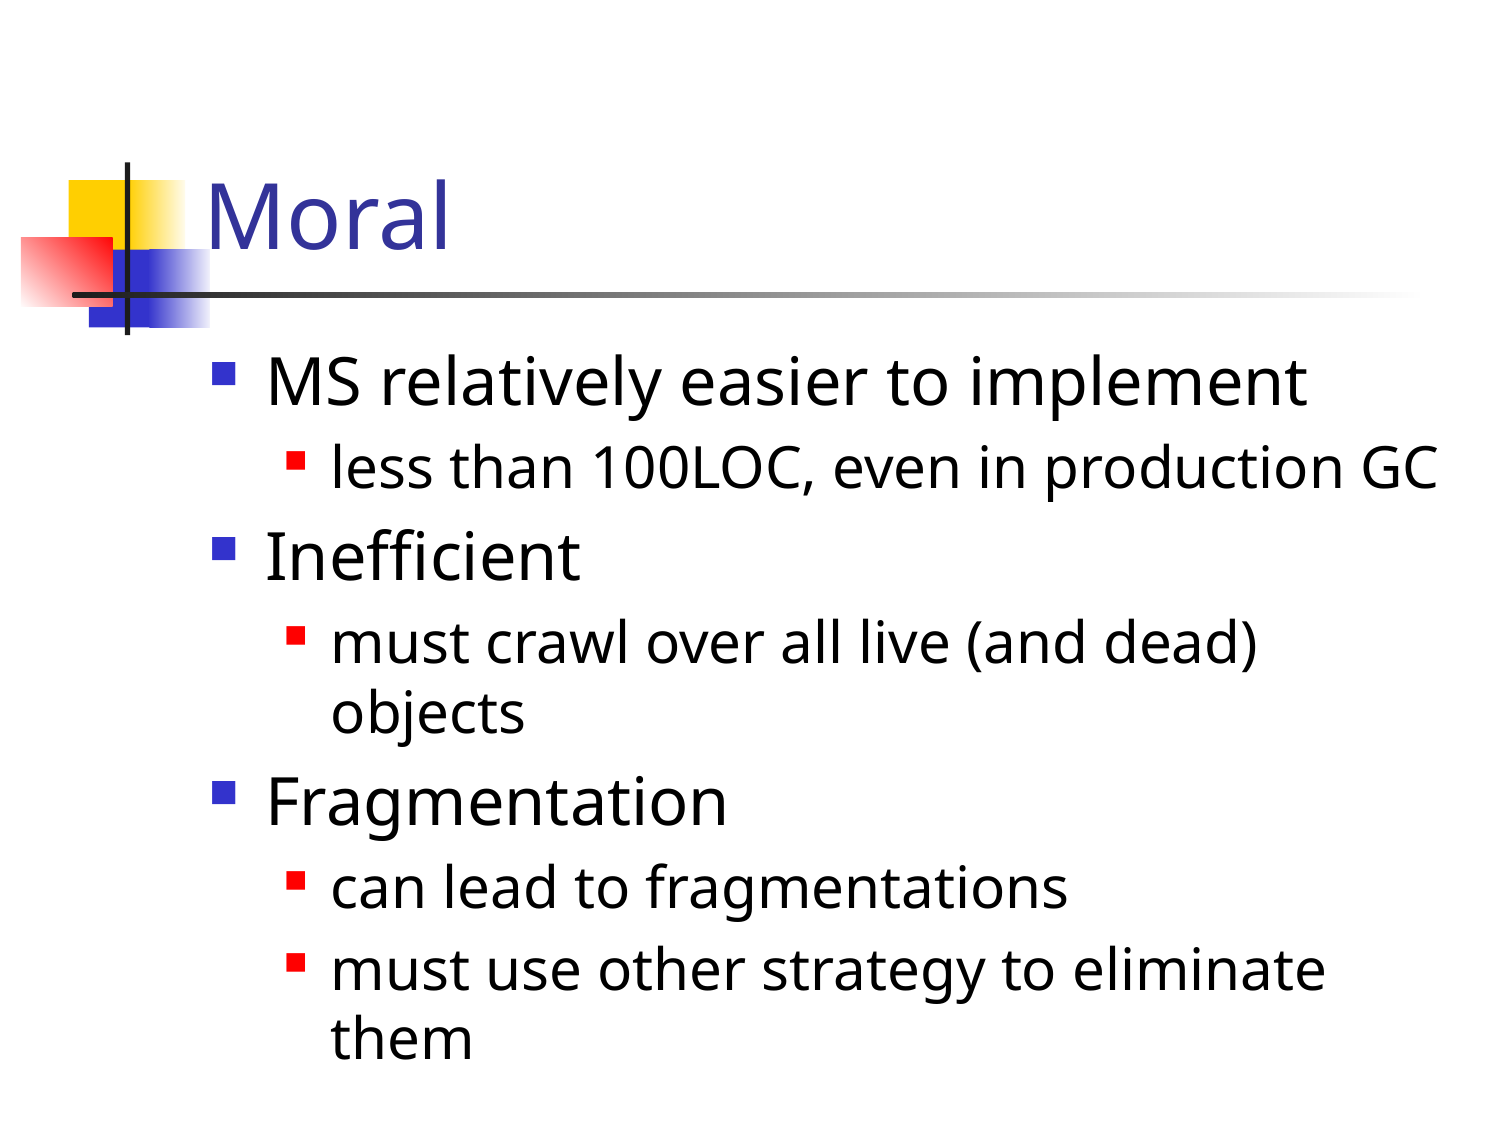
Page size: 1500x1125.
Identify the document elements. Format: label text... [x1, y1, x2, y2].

title Moral [188, 35, 1468, 275]
list MS relatively easier to implement less than 100LOC, even in production GC Inefficient must crawl over all live (and dead) objects Fragmentation can lead to fragmentations must use other strategy to eliminate them [193, 331, 1469, 1006]
